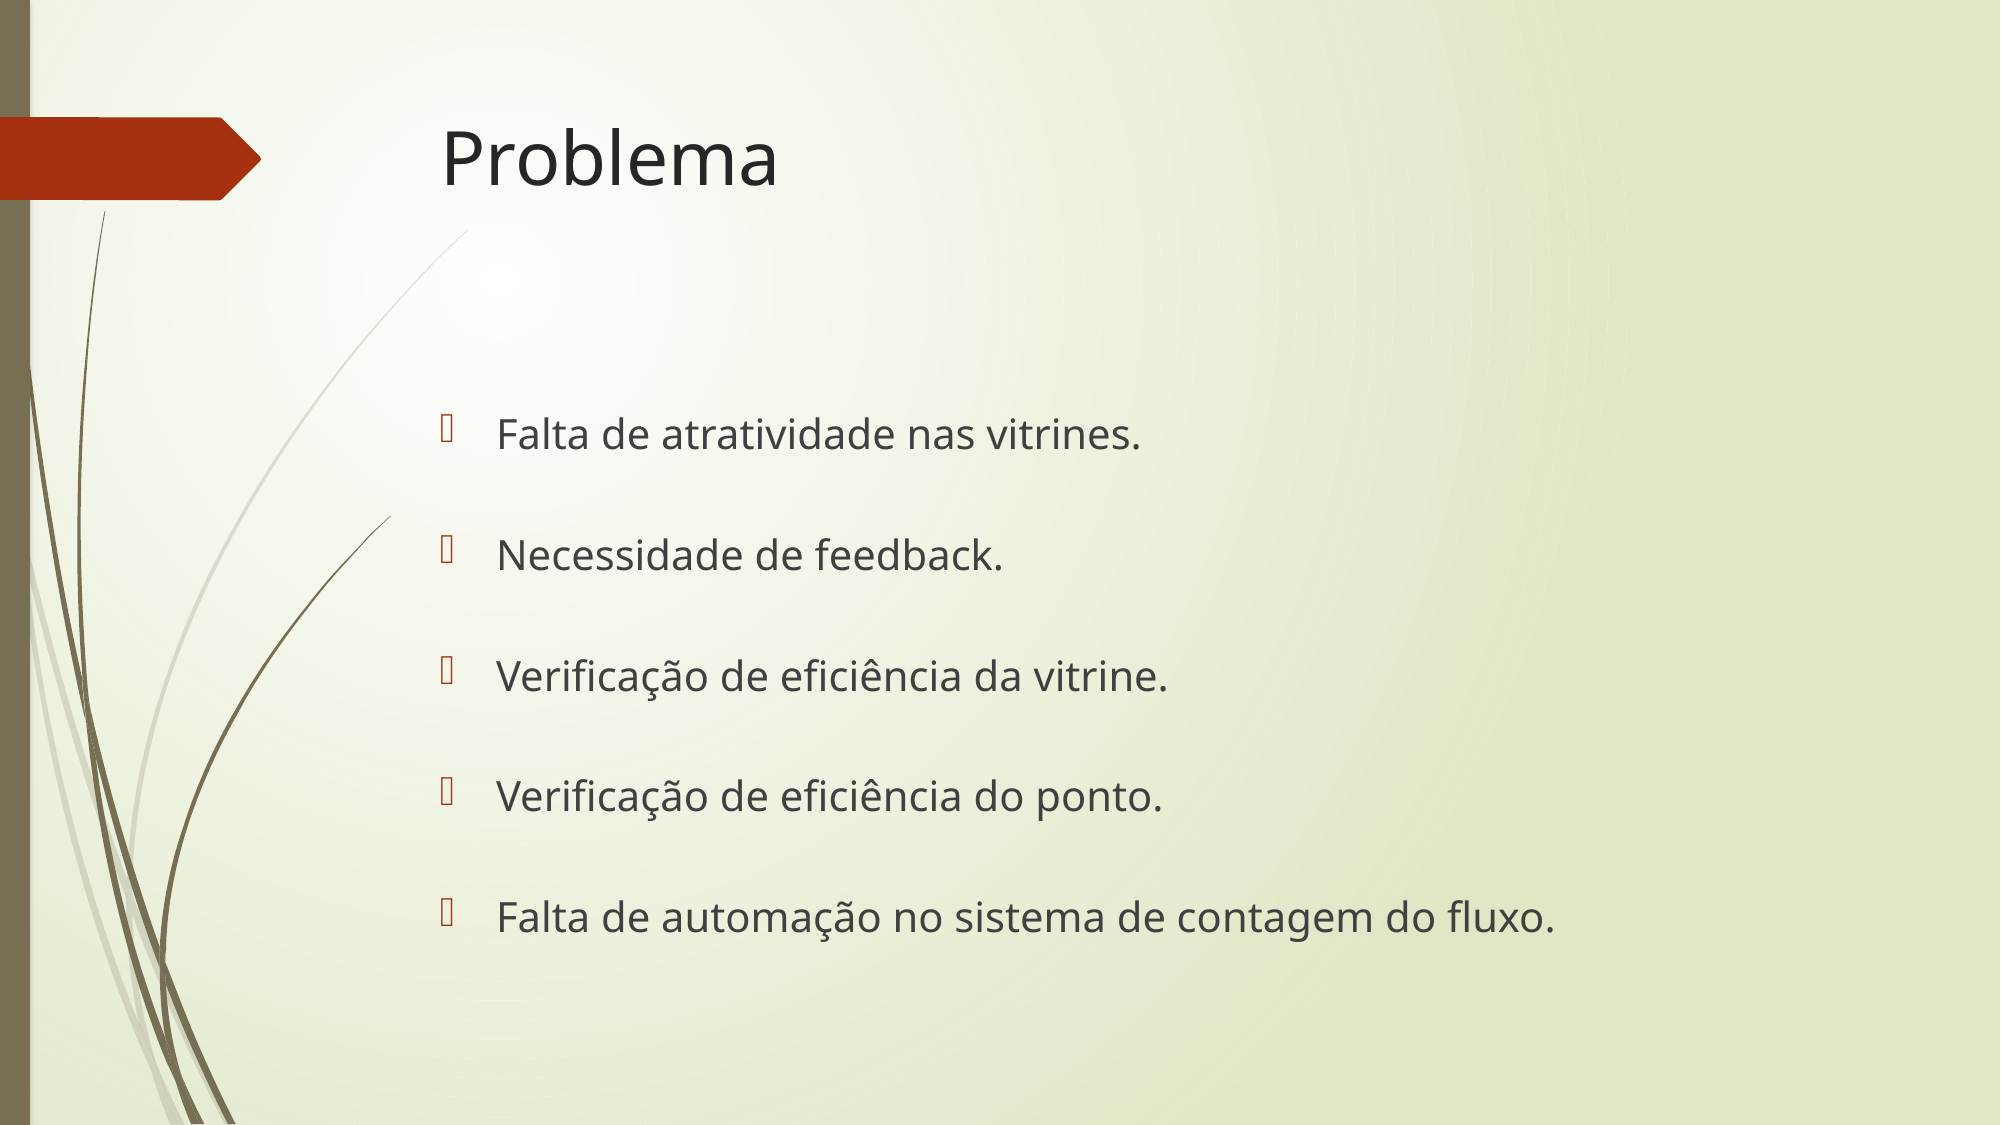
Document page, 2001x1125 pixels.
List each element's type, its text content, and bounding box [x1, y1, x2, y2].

list Falta de atratividade nas vitrines. Necessidade de feedback. Verificação de eficiência da vitrine. Verificação de eficiência do ponto. Falta de automação no sistema de contagem do fluxo. [424, 350, 1888, 970]
title Problema [425, 102, 1888, 313]
